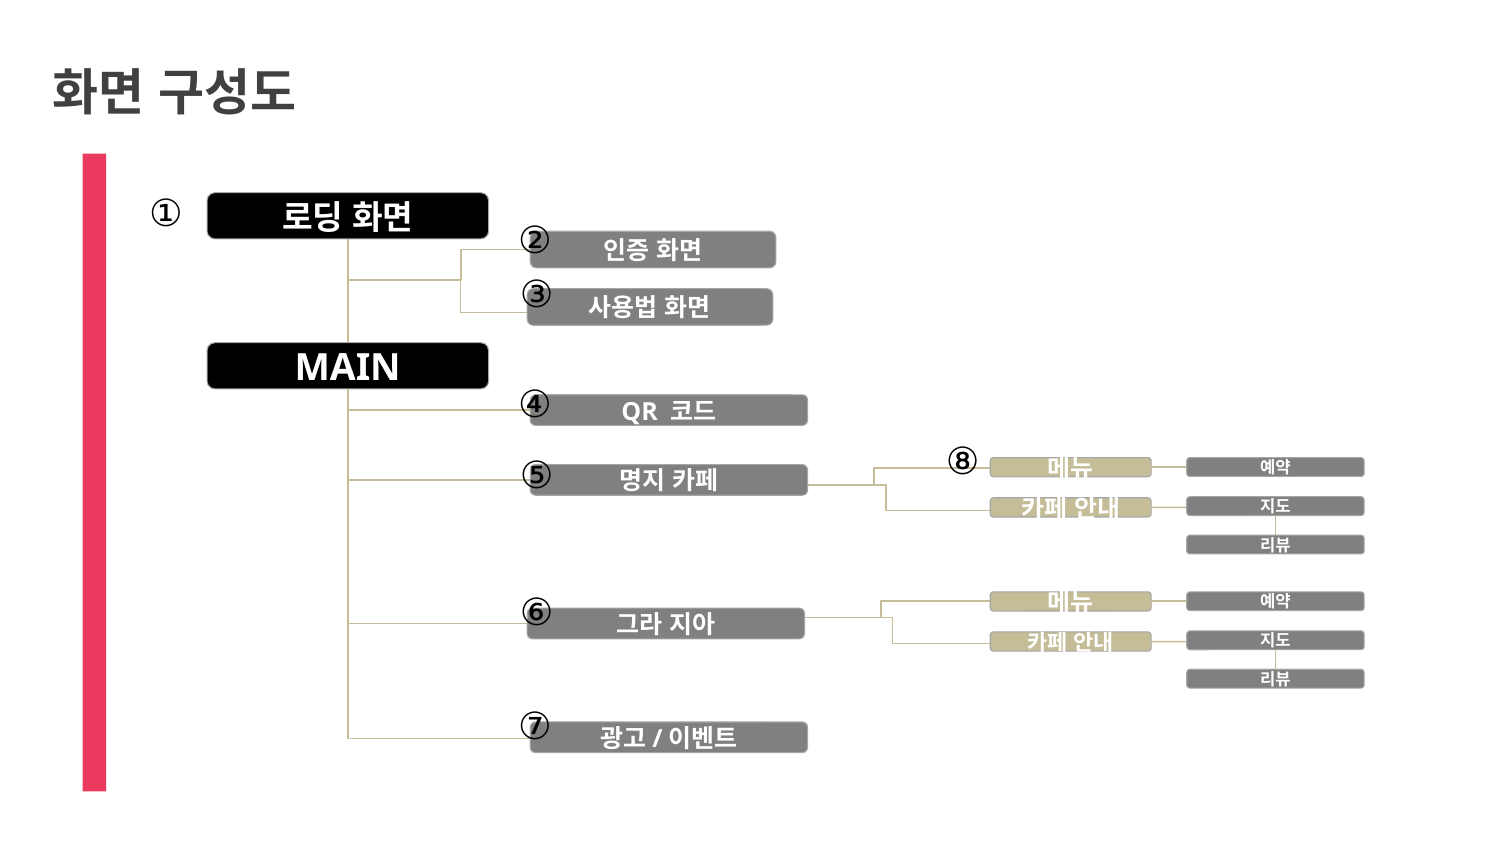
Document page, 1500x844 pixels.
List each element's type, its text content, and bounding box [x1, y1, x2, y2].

text_box [81, 151, 108, 793]
text_box 화면 구성도 [37, 0, 1388, 185]
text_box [129, 181, 1365, 753]
